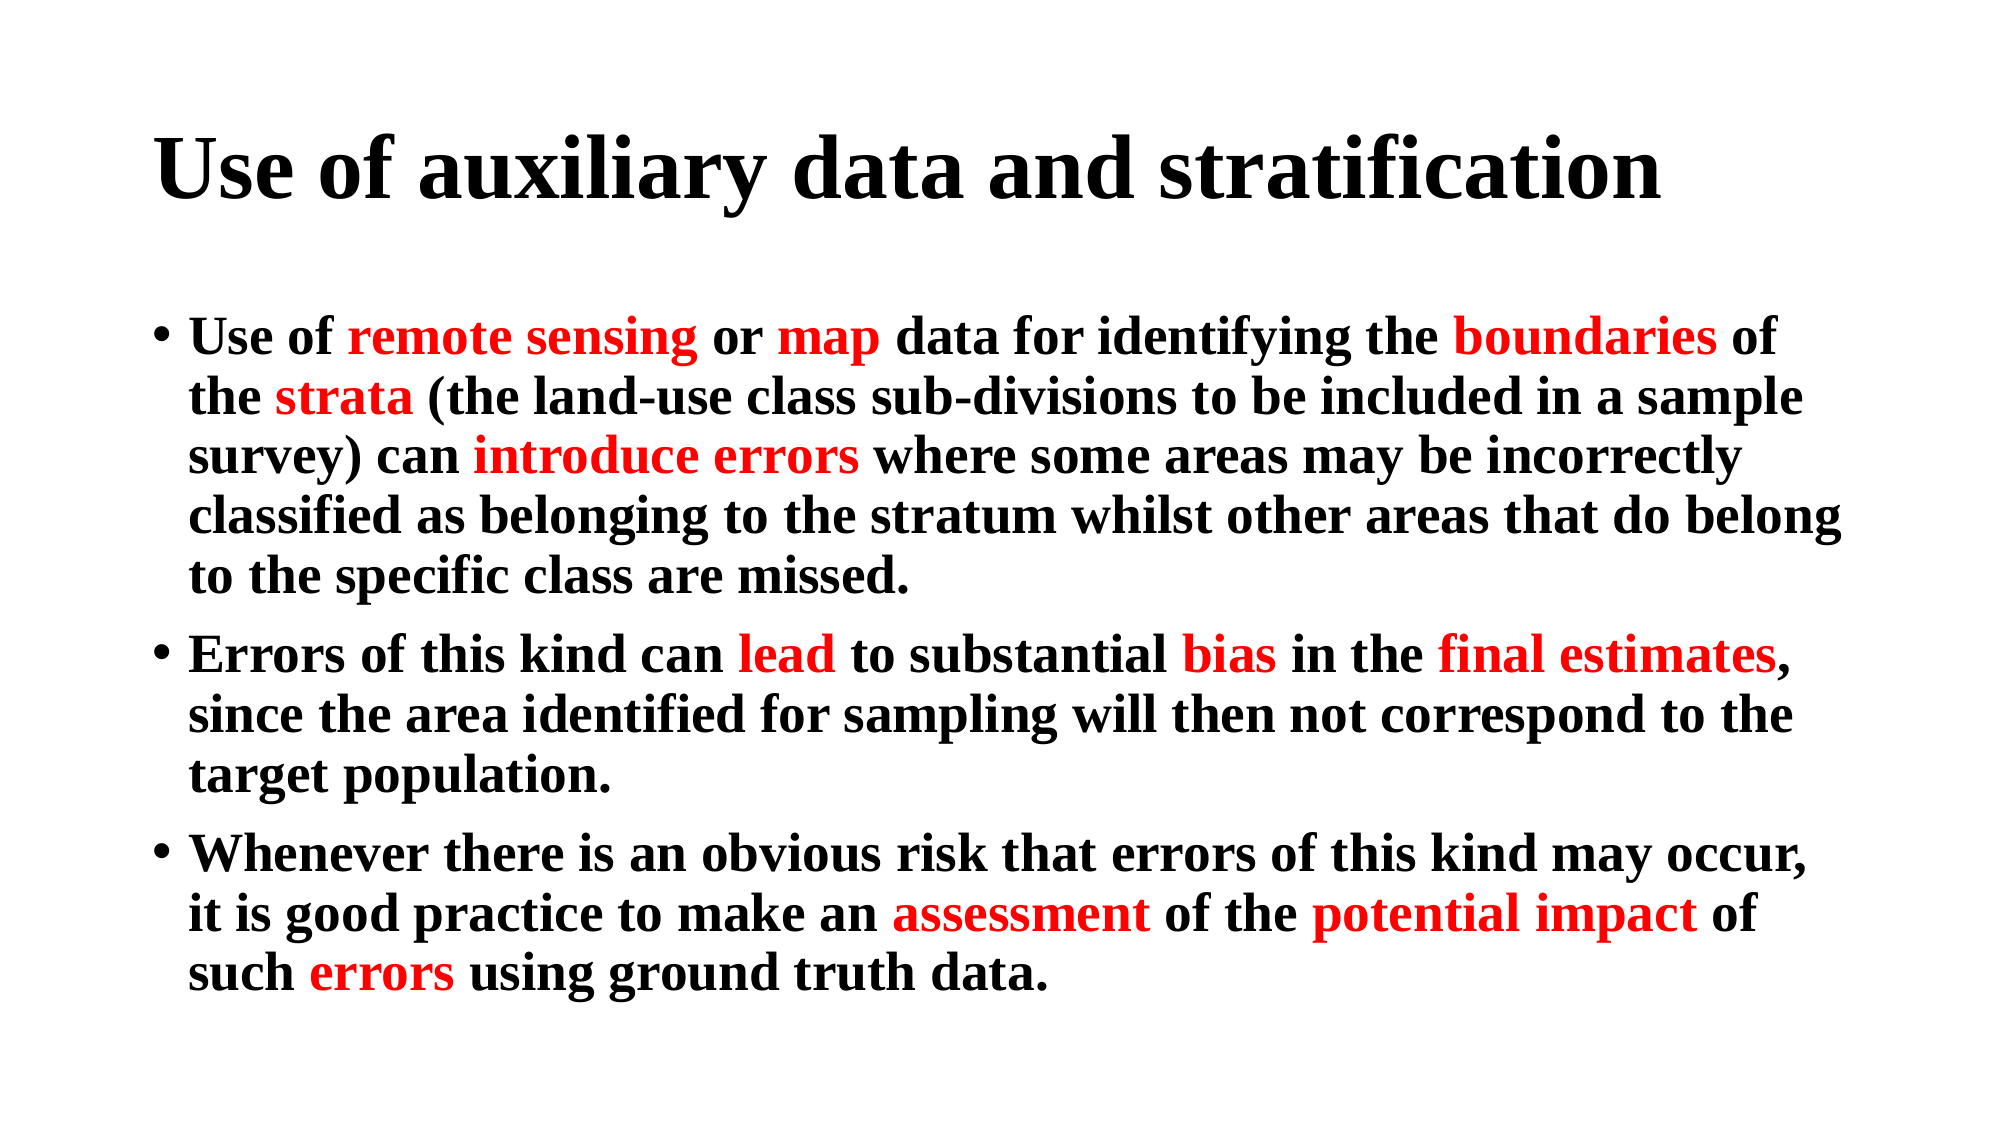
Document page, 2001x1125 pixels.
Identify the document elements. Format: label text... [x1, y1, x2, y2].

list Use of remote sensing or map data for identifying the boundaries of the strata (the land-use class sub-divisions to be included in a sample survey) can introduce errors where some areas may be incorrectly classified as belonging to the stratum whilst other areas that do belong to the specific class are missed. Errors of this kind can lead to substantial bias in the final estimates, since the area identified for sampling will then not correspond to the target population. Whenever there is an obvious risk that errors of this kind may occur, it is good practice to make an assessment of the potential impact of such errors using ground truth data. [137, 299, 1863, 1014]
title Use of auxiliary data and stratification [137, 59, 1863, 278]
